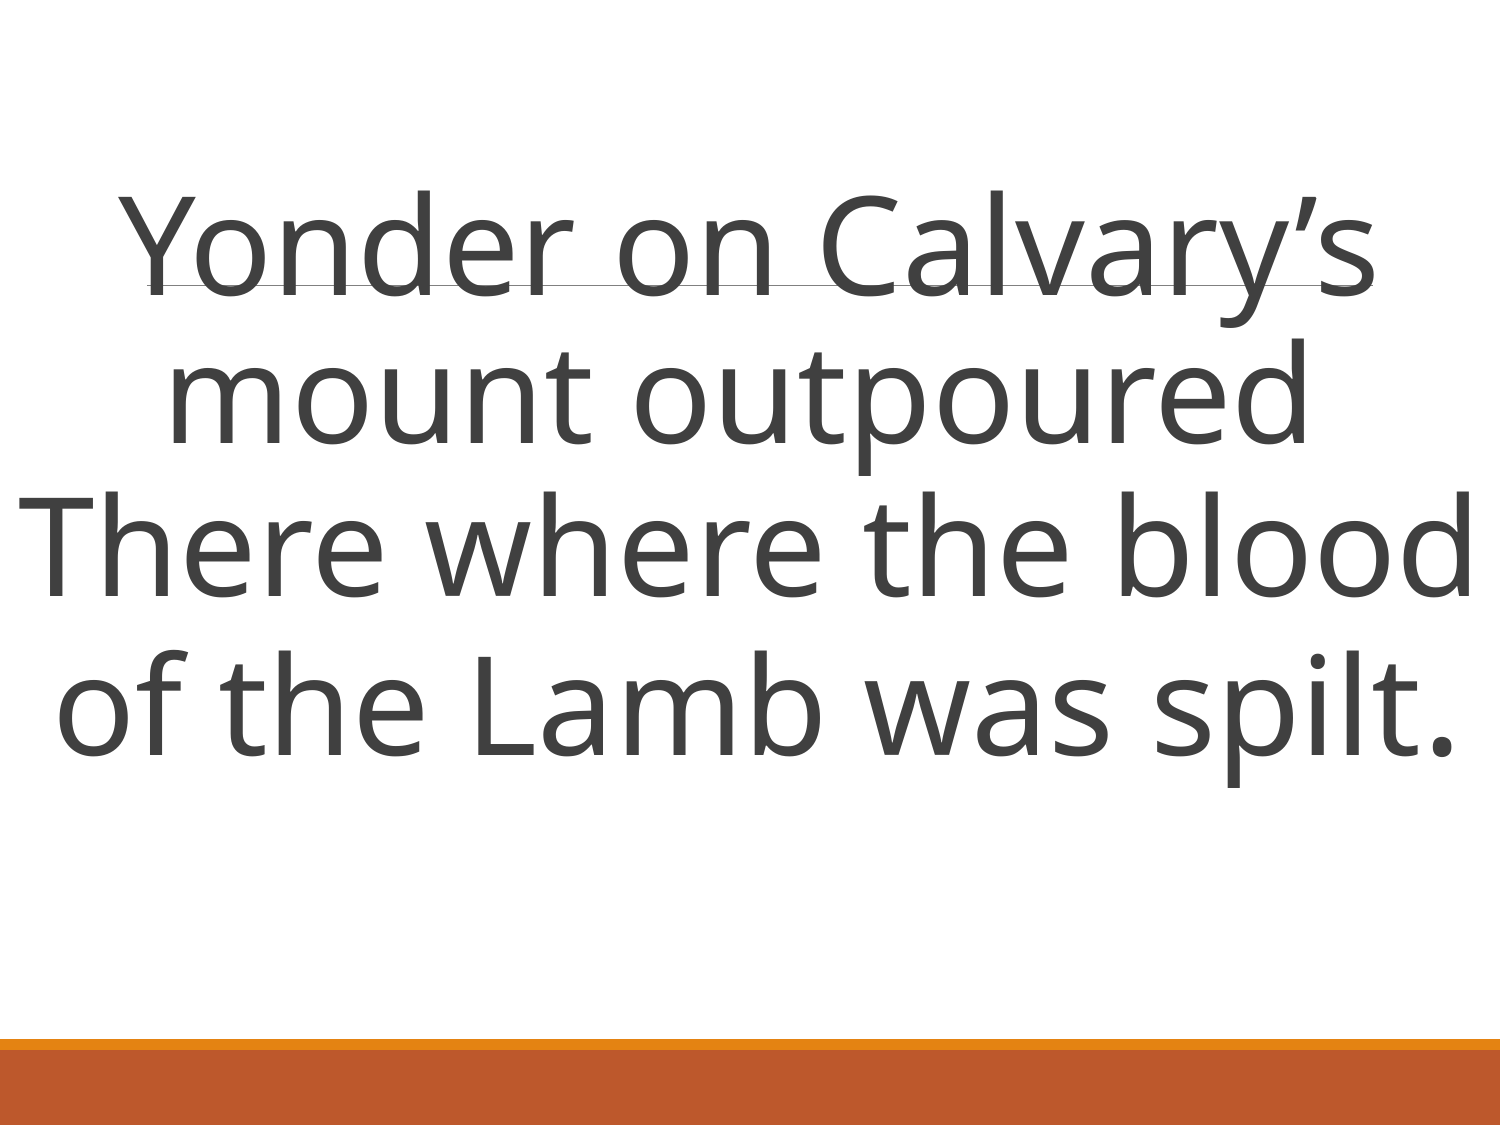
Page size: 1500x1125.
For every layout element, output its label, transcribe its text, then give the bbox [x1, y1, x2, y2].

list Yonder on Calvary’s mount outpoured There where the blood of the Lamb was spilt. [0, 0, 1500, 1125]
